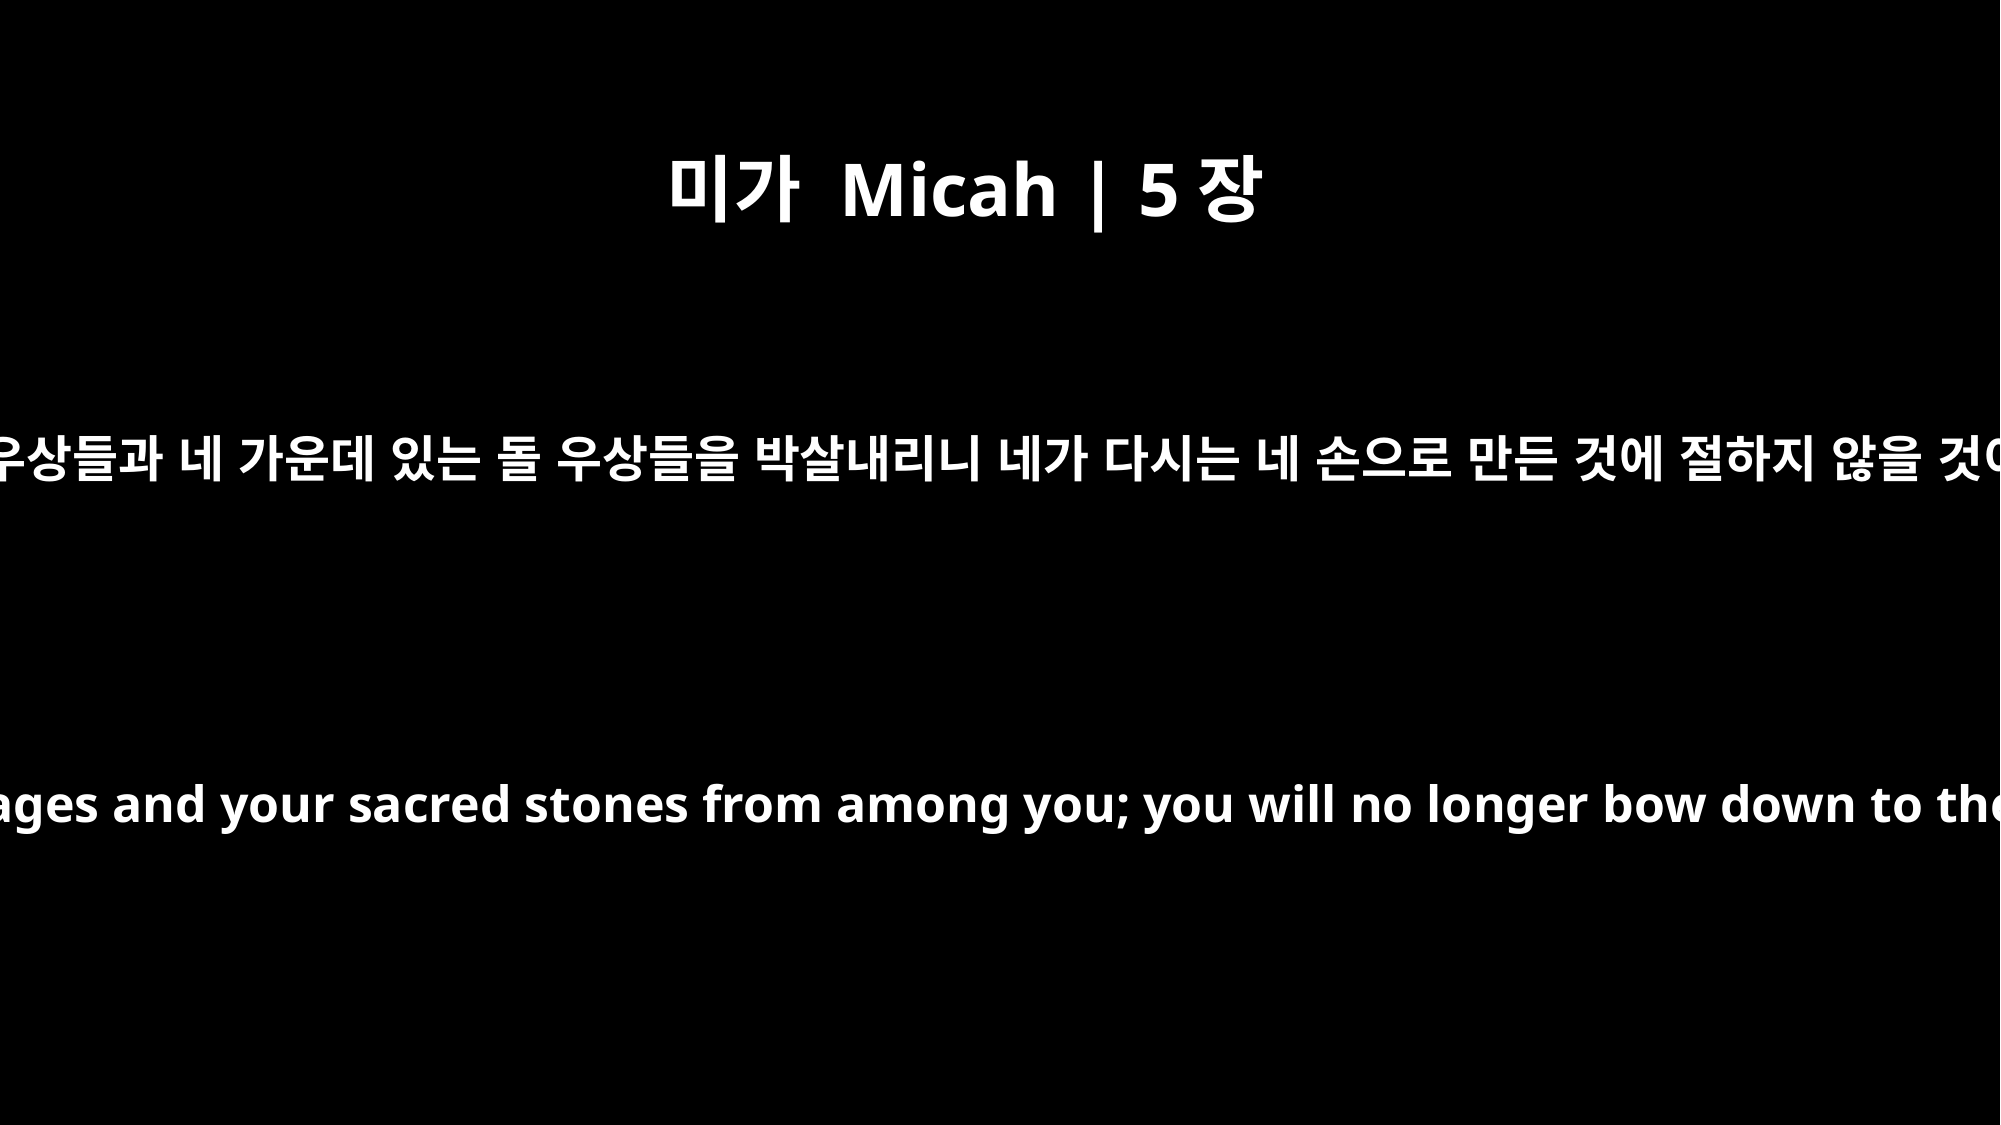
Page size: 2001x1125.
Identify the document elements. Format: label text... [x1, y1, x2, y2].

text_box 13 내가 네 우상들과 네 가운데 있는 돌 우상들을 박살내리니 네가 다시는 네 손으로 만든 것에 절하지 않을 것이다. [0, 359, 2000, 495]
text_box I will destroy your carved images and your sacred stones from among you; you will no longer bow down to the work of your hands. [0, 764, 2000, 840]
text_box 미가 Micah | 5장 [652, 136, 1280, 239]
